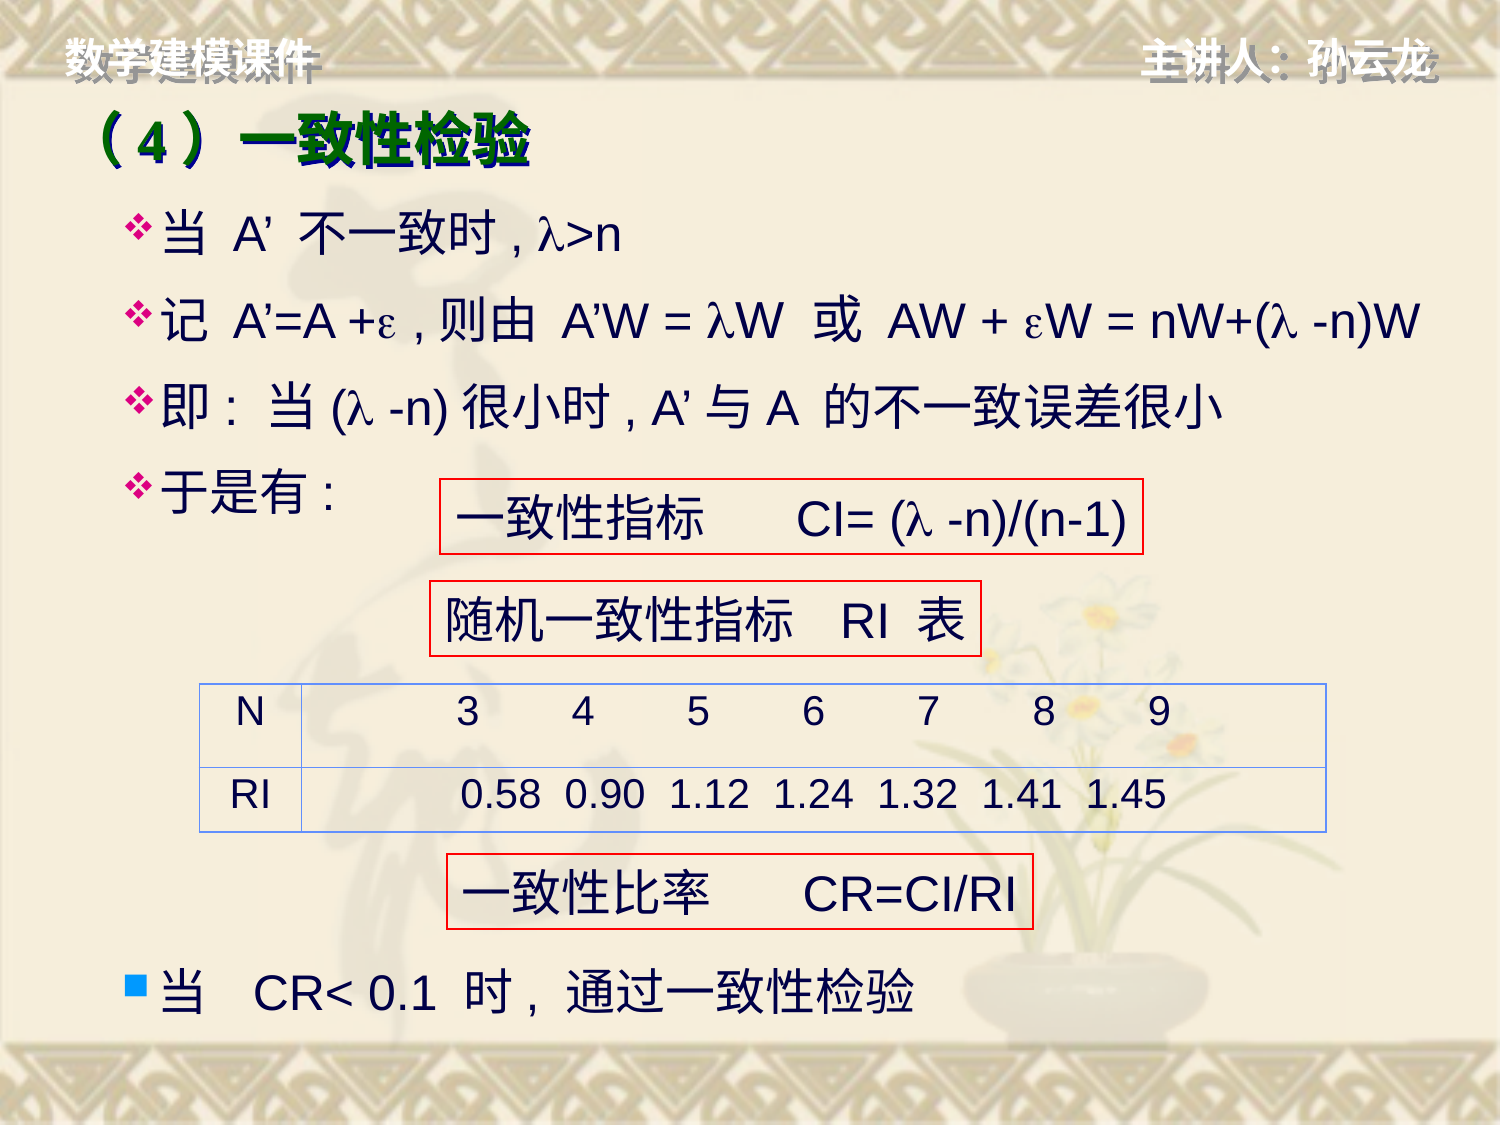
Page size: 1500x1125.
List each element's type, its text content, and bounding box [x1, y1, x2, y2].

picture [0, 0, 1500, 1125]
text_box 当 CR< 0.1 时, 通过一致性检验 [107, 959, 931, 1029]
list 当 A’ 不一致时, >n 记 A’=A + ,则由 A’W = W 或 AW + W = nW+( -n)W 即: 当( -n)很小时, A’与A 的不一致误差很小 于是有: [106, 200, 1500, 547]
text_box 随机一致性指标 RI 表 [429, 581, 981, 656]
title （4）一致性检验 [49, 102, 599, 181]
table_cell RI [200, 768, 301, 831]
table_cell 0.58 0.90 1.12 1.24 1.32 1.41 1.45 [302, 768, 1325, 831]
table_header N [200, 685, 301, 767]
table_header 3 4 5 6 7 8 9 [302, 685, 1325, 767]
text_box 一致性比率 CR=CI/RI [446, 854, 1033, 929]
text_box 一致性指标 CI= ( -n)/(n-1) [440, 479, 1144, 554]
